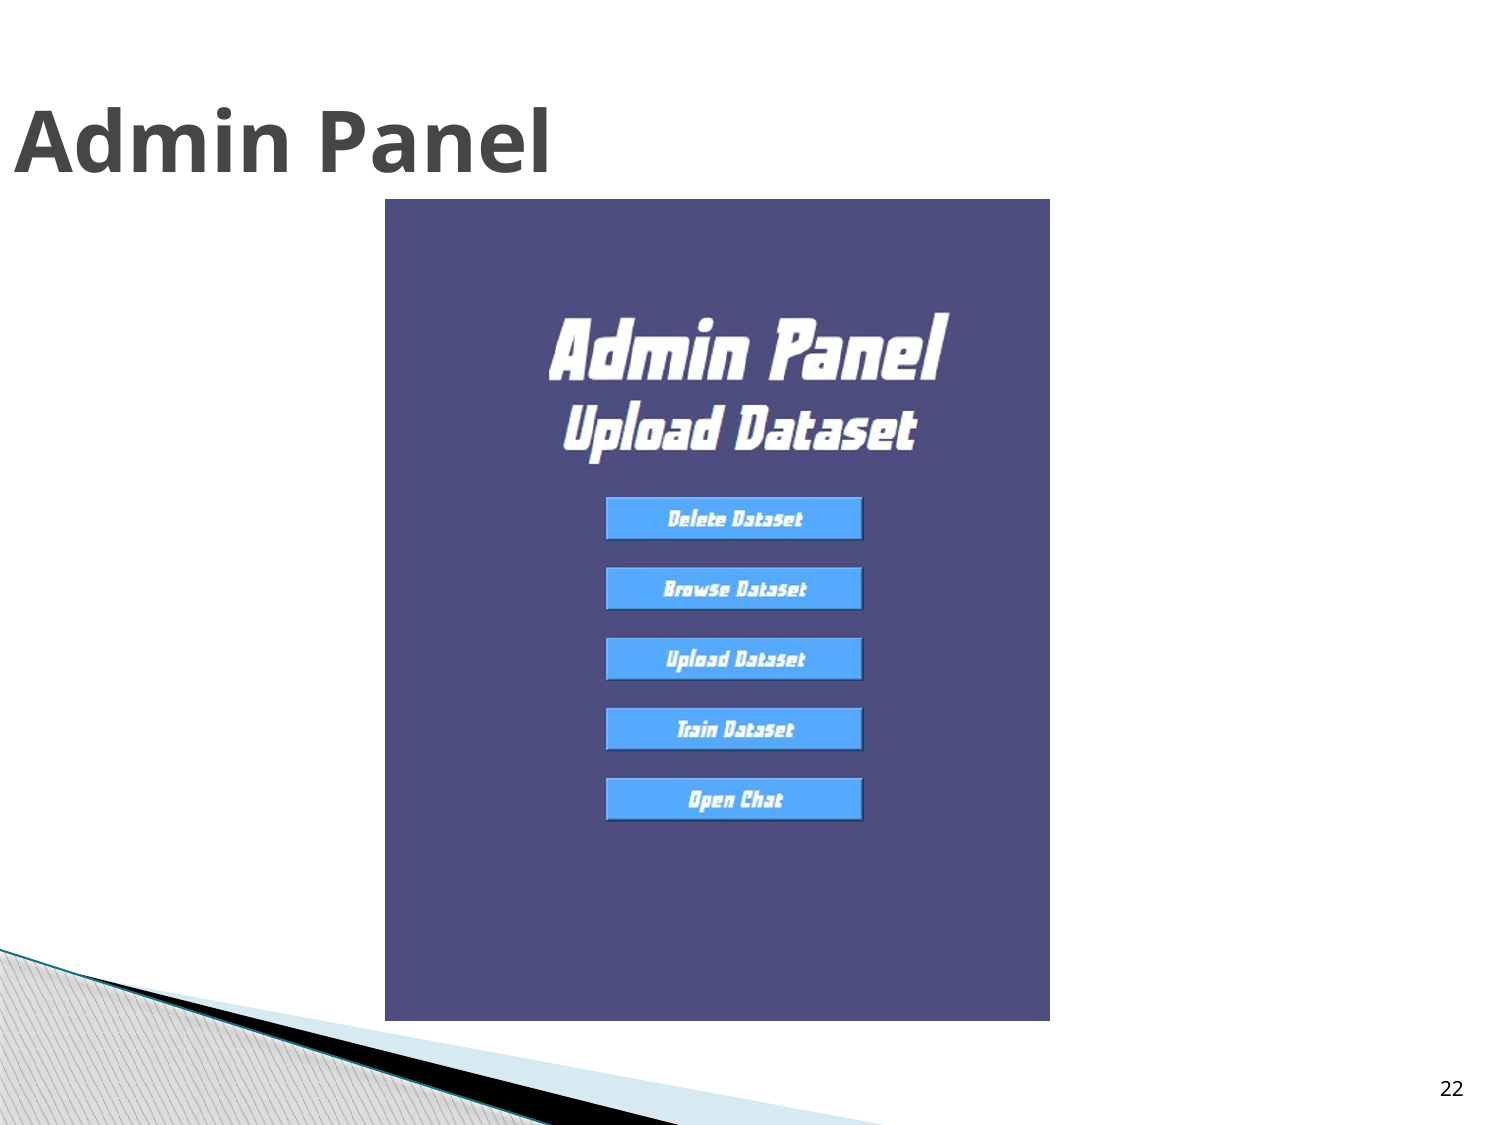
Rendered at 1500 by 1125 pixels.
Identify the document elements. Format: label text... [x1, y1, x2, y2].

title Admin Panel [0, 45, 1350, 233]
slide_number 22 [1418, 1051, 1479, 1112]
picture [385, 199, 1051, 1022]
